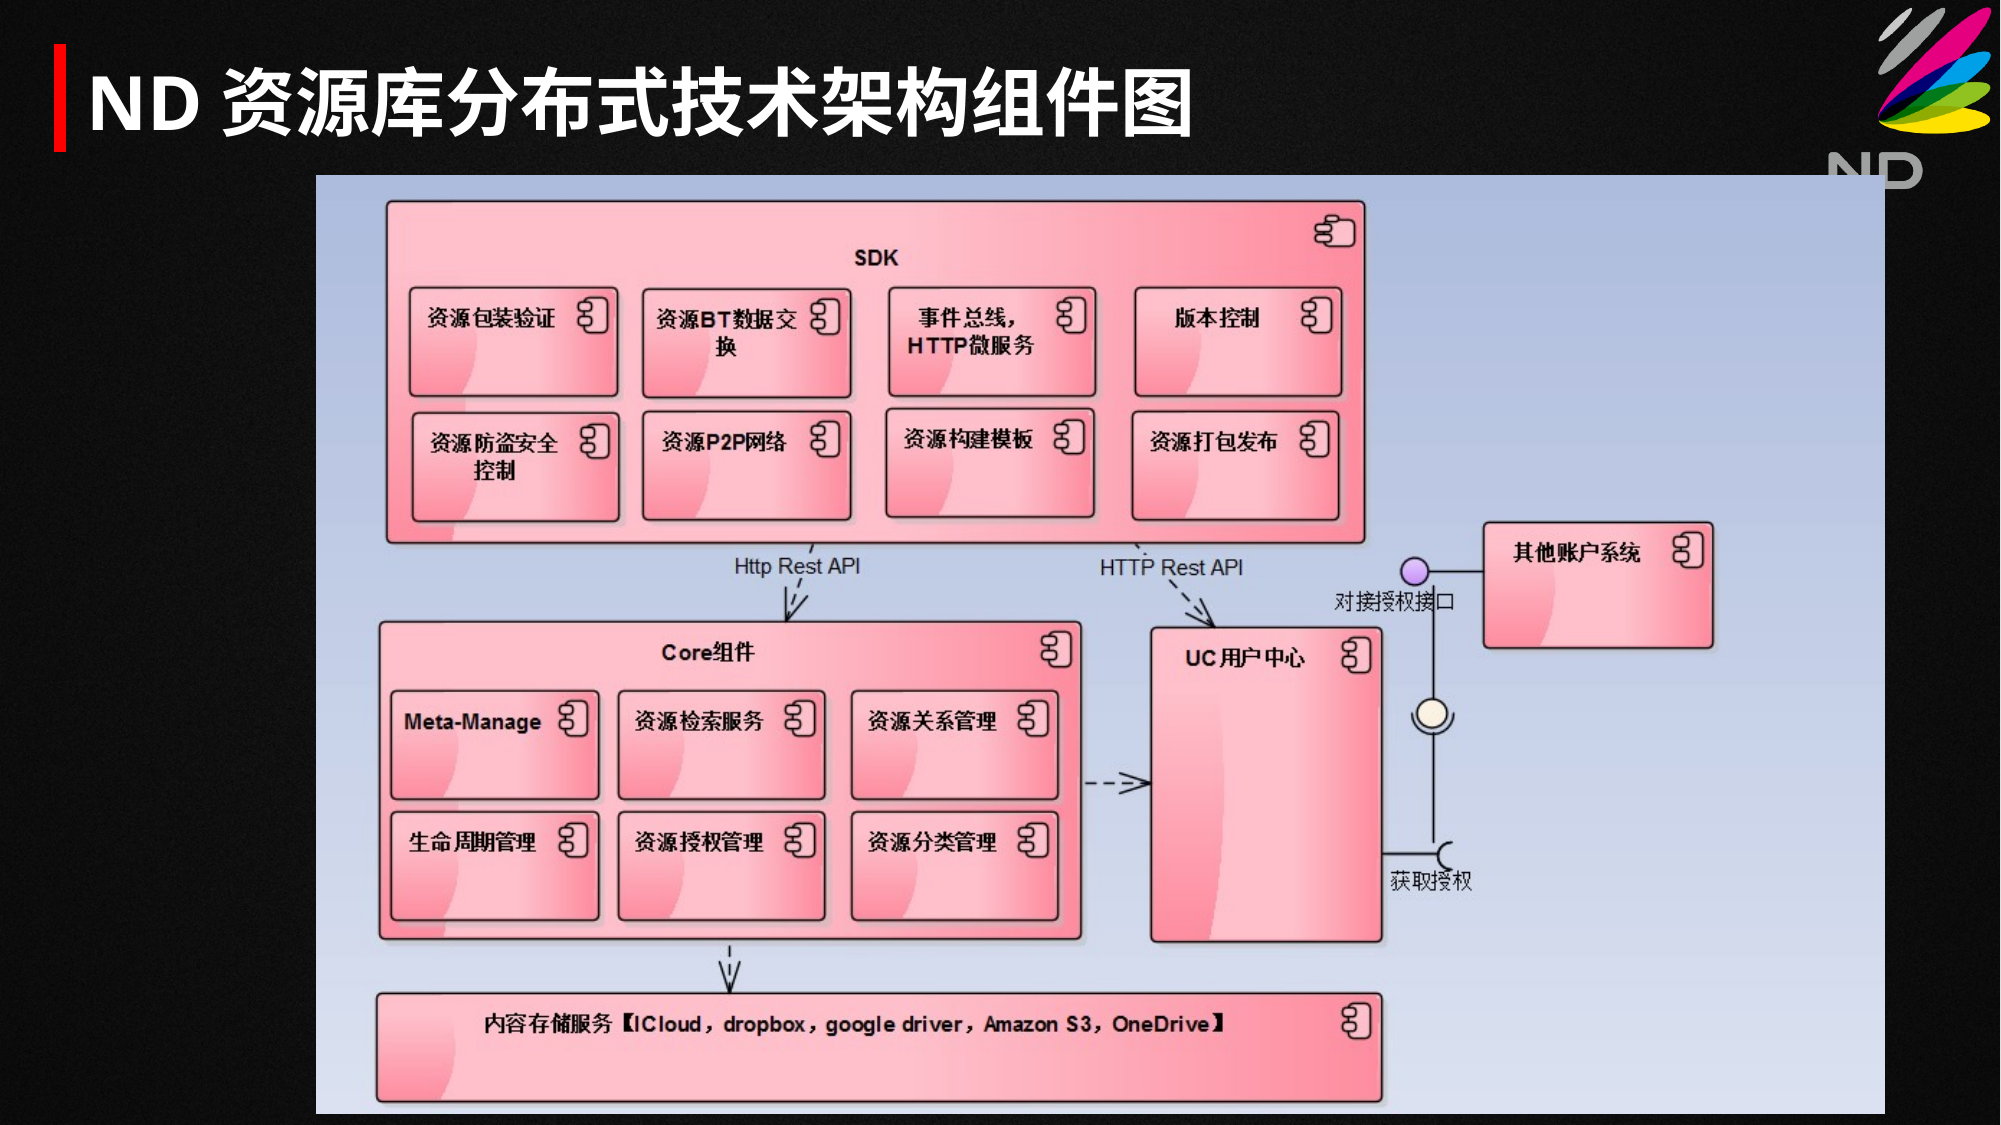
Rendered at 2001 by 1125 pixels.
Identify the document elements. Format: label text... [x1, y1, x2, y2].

text_box ND资源库分布式技术架构组件图 [71, 65, 1583, 136]
picture [0, 0, 2001, 1125]
